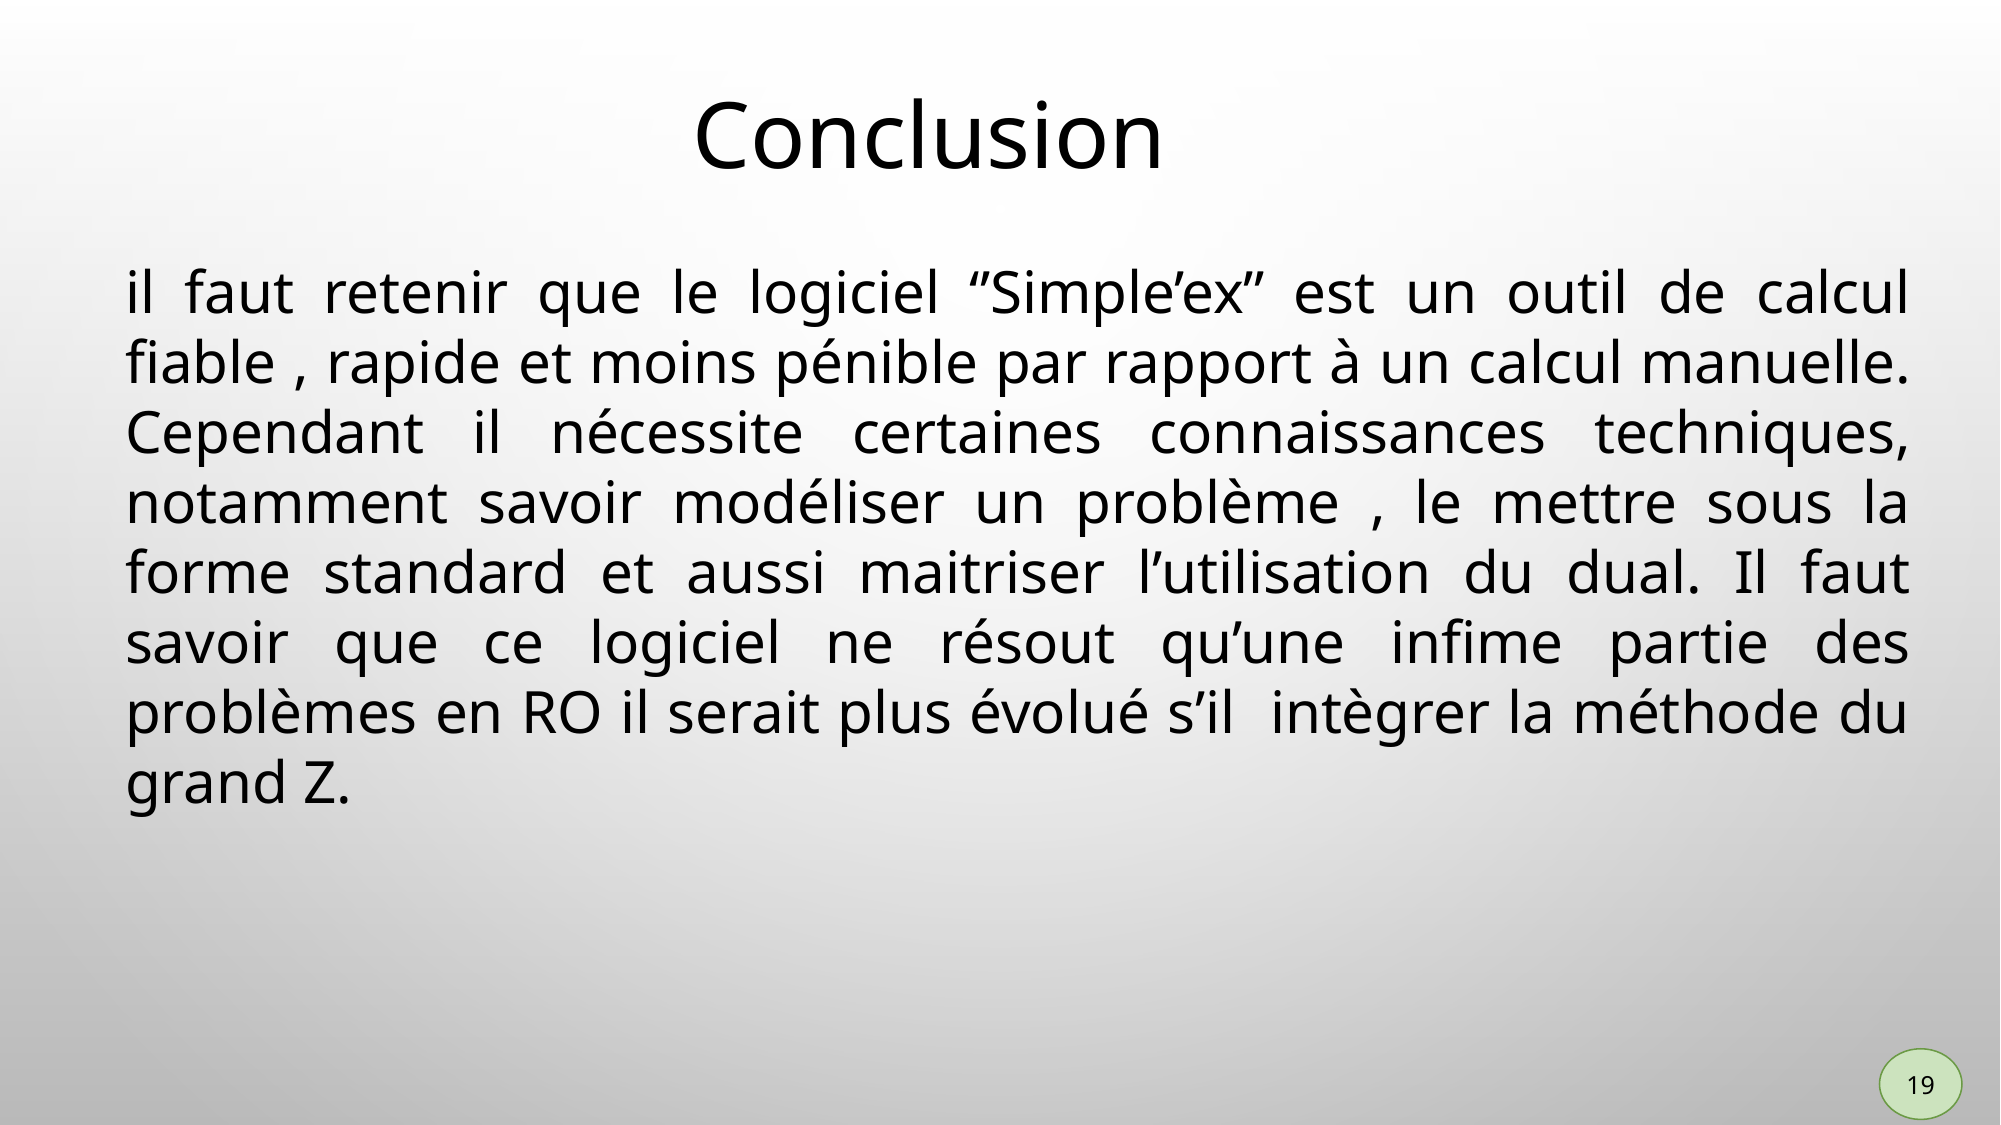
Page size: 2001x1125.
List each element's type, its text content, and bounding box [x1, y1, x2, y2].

picture [0, 0, 2000, 1125]
text_box Conclusion [677, 36, 1576, 246]
text_box 19 [1878, 1047, 1963, 1121]
text_box il faut retenir que le logiciel ‘’Simple’ex’’ est un outil de calcul fiable , rapide et moins pénible par rapport à un calcul manuelle. Cependant il nécessite certaines connaissances techniques, notamment savoir modéliser un problème , le mettre sous la forme standard et aussi maitriser l’utilisation du dual. Il faut savoir que ce logiciel ne résout qu’une infime partie des problèmes en RO il serait plus évolué s’il intègrer la méthode du grand Z. [110, 248, 1926, 823]
